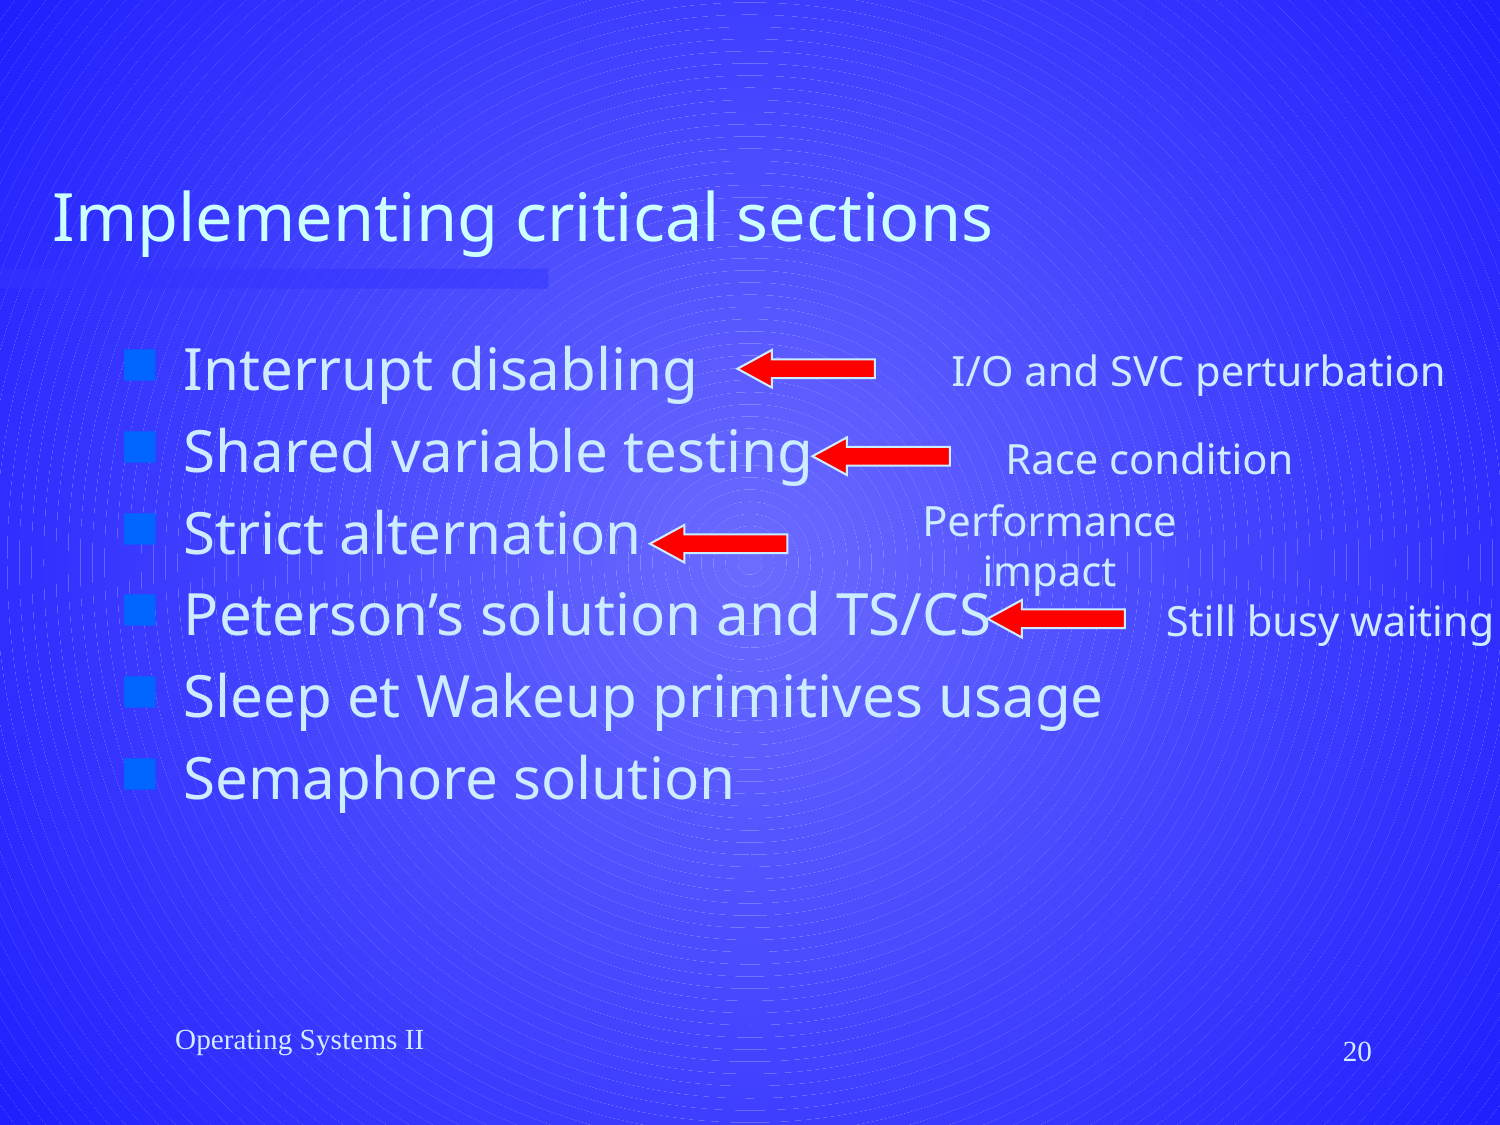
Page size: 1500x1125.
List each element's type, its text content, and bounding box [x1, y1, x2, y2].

text_box I/O and SVC perturbation [936, 337, 1461, 403]
text_box [987, 603, 1125, 638]
text_box [649, 525, 788, 563]
slide_number 20 [1074, 1025, 1388, 1100]
text_box [737, 350, 875, 388]
text_box [812, 437, 950, 475]
text_box Performance impact [849, 487, 1250, 603]
text_box Race condition [990, 424, 1309, 491]
title Implementing critical sections [37, 75, 1313, 263]
text_box Still busy waiting [1151, 587, 1500, 653]
footer Operating Systems II [62, 1012, 538, 1088]
list Interrupt disabling Shared variable testing Strict alternation Peterson’s solution and TS/CS Sleep et Wakeup primitives usage Semaphore solution [112, 324, 1388, 1000]
